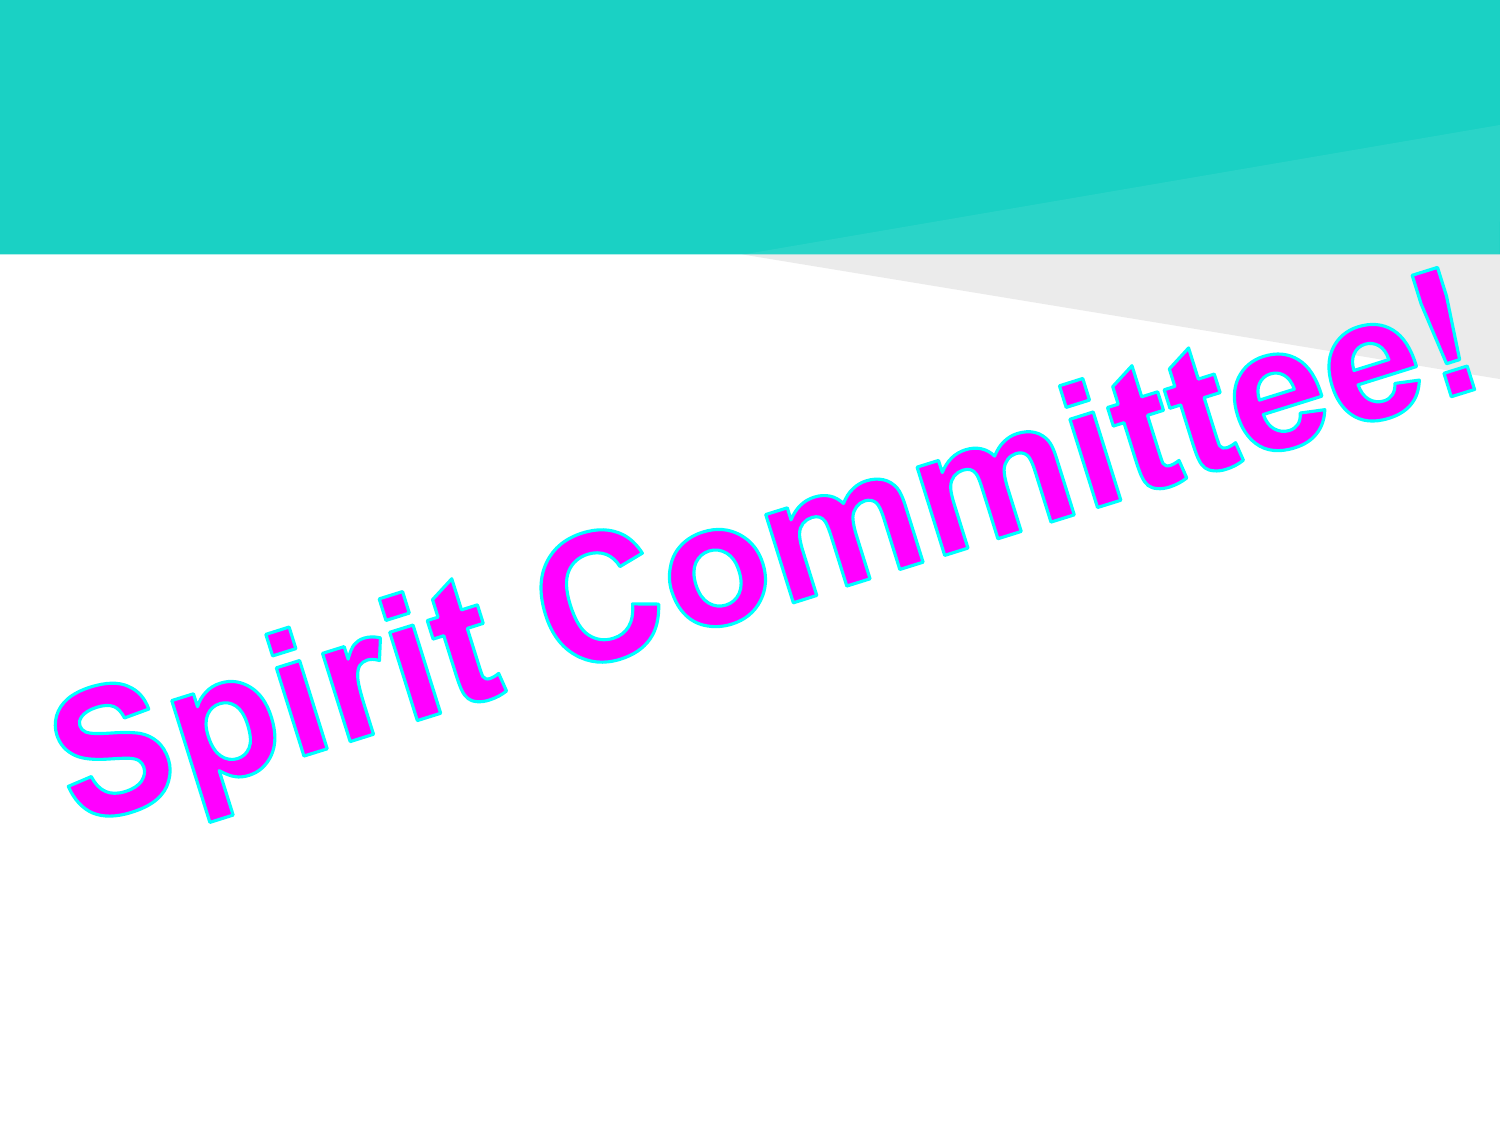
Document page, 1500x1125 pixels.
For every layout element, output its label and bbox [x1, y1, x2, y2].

text_box [379, 591, 410, 621]
text_box [541, 529, 659, 663]
text_box [765, 479, 924, 603]
text_box [389, 625, 441, 721]
text_box [917, 431, 1075, 556]
text_box [322, 636, 381, 742]
text_box [1059, 378, 1090, 408]
text_box [265, 627, 296, 656]
text_box [1234, 354, 1325, 451]
text_box [1328, 324, 1420, 422]
text_box [427, 578, 507, 702]
text_box [171, 681, 275, 823]
text_box [1164, 347, 1244, 471]
text_box [1069, 411, 1121, 508]
text_box [276, 660, 328, 757]
text_box [1107, 365, 1187, 489]
text_box [1443, 366, 1475, 397]
text_box [669, 529, 766, 627]
text_box [1412, 267, 1460, 364]
text_box [55, 683, 171, 817]
